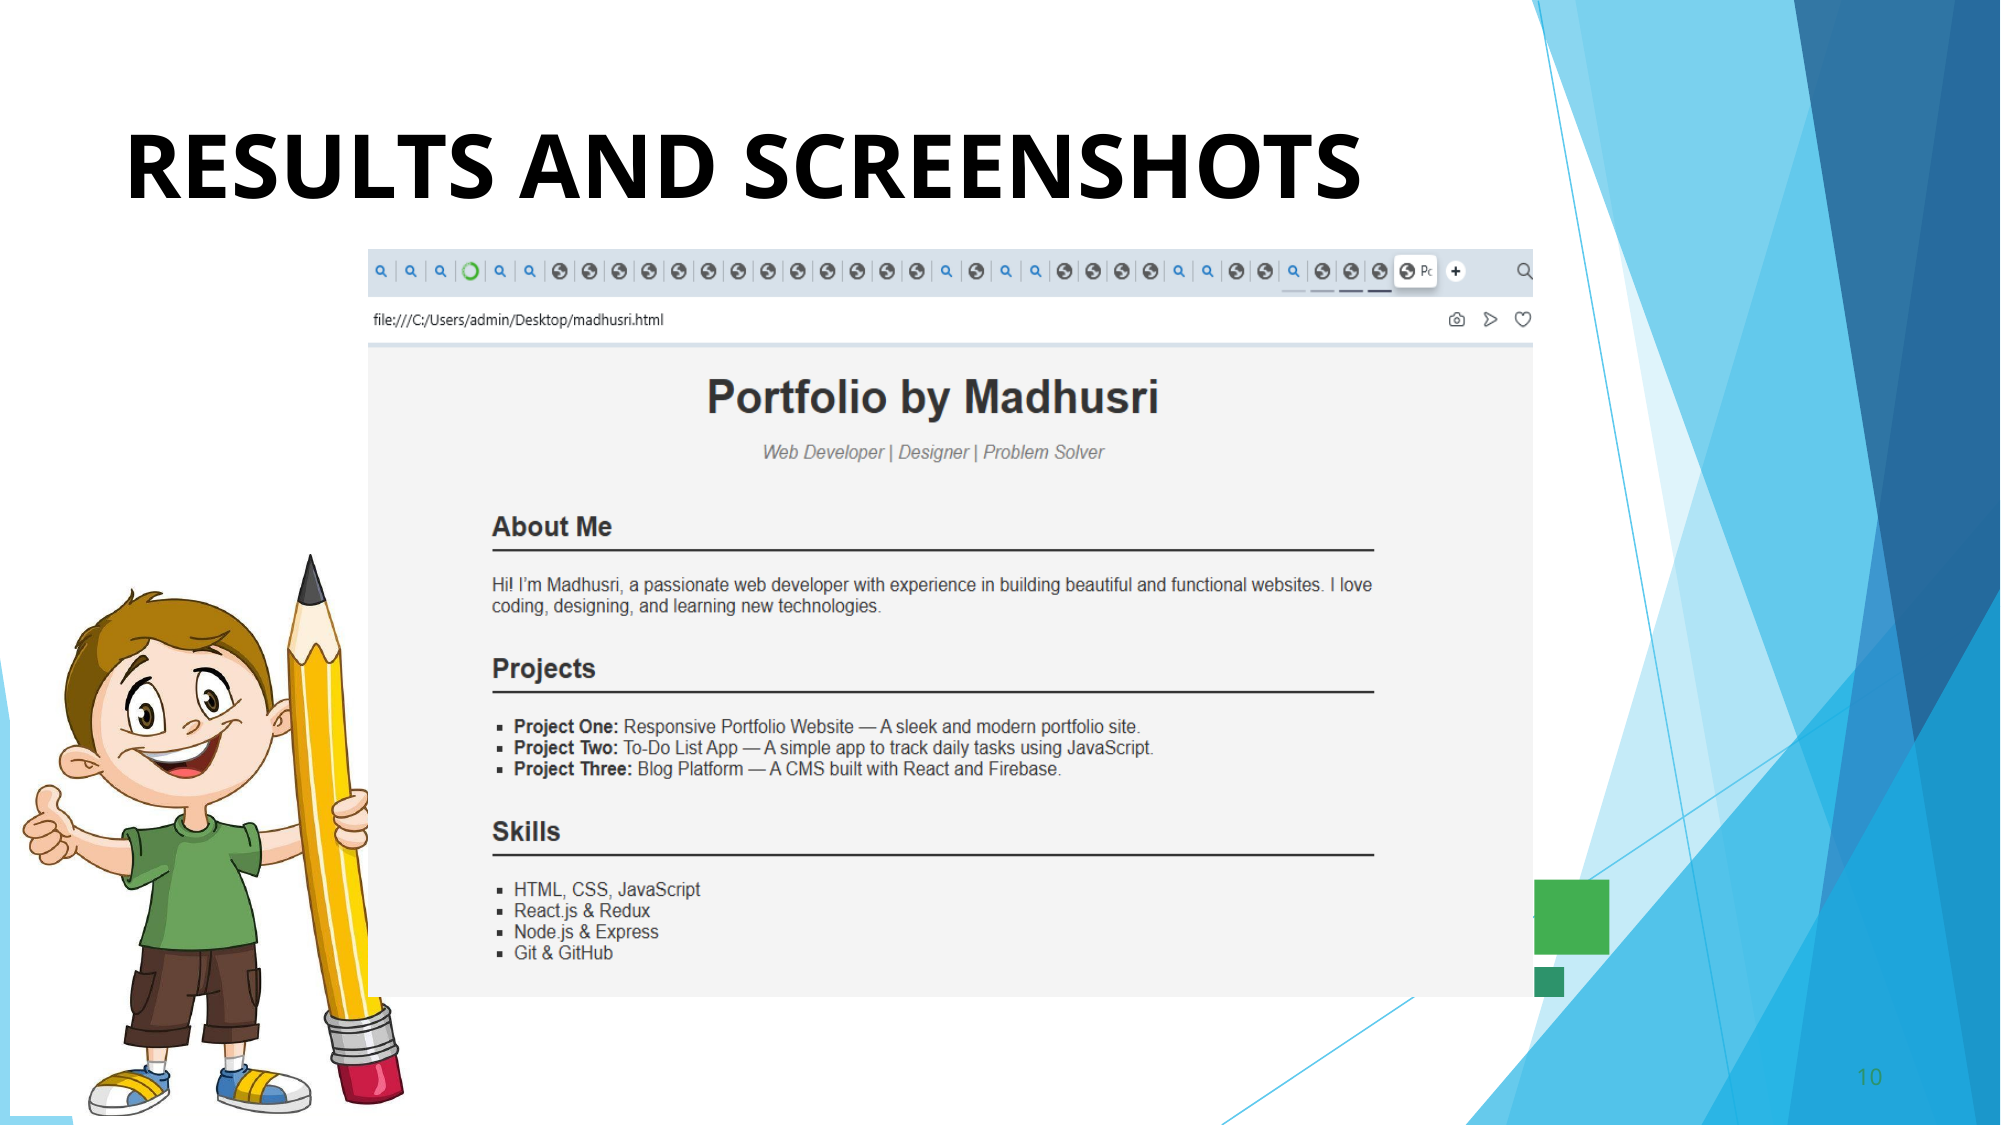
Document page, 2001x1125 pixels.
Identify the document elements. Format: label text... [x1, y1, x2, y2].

title RESULTS AND SCREENSHOTS [121, 107, 1513, 298]
text_box [1538, 879, 1610, 955]
text_box [1537, 967, 1565, 997]
picture [10, 249, 1533, 1116]
text_box 10 [1849, 1061, 1888, 1095]
text_box [1538, 386, 1850, 543]
